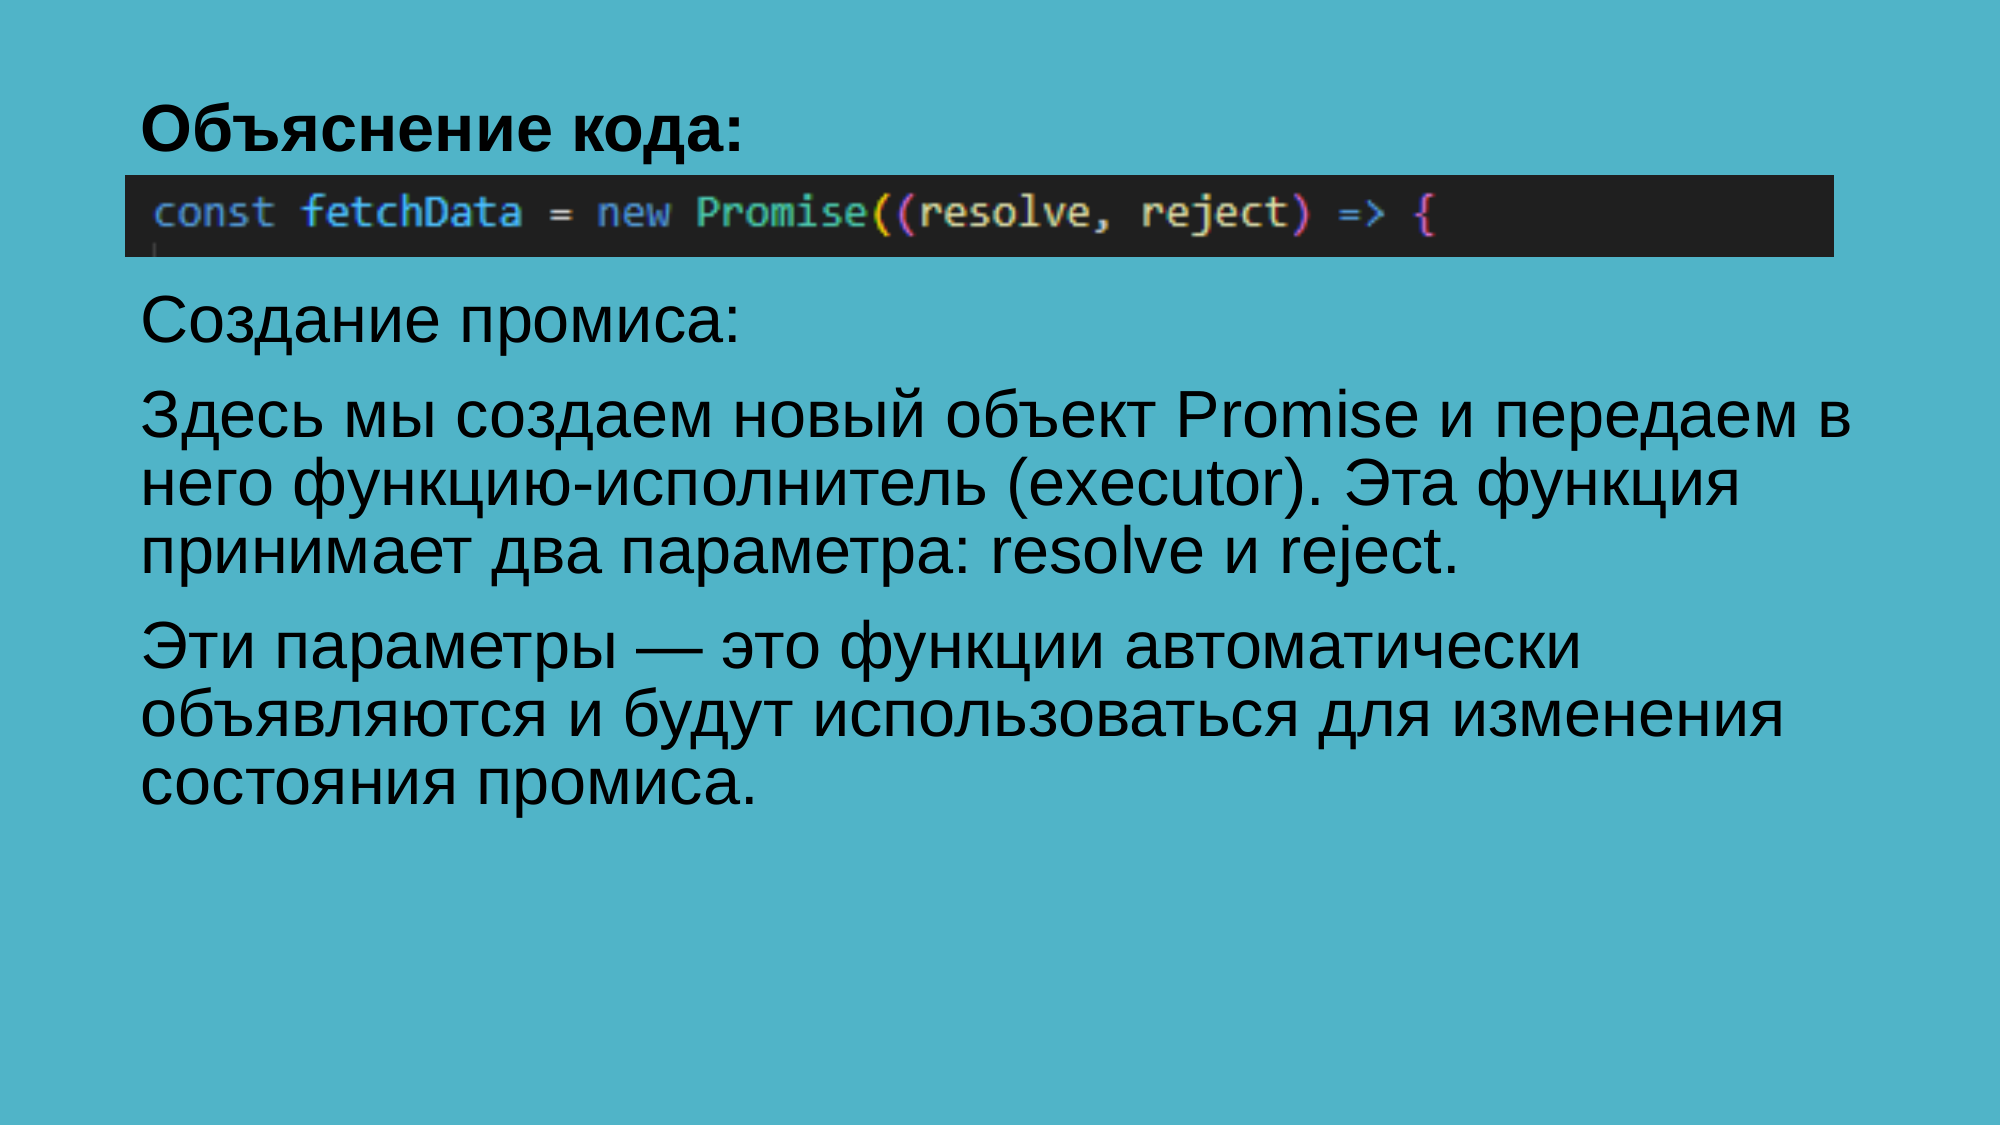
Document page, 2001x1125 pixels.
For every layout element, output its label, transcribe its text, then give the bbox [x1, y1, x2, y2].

subtitle Объяснение кода: Создание промиса: Здесь мы создаем новый объект Promise и передаем в него функцию-исполнитель (executor). Эта функция принимает два параметра: resolve и reject. Эти параметры — это функции автоматически объявляются и будут использоваться для изменения состояния промиса. [125, 90, 1939, 1062]
picture [125, 175, 1834, 257]
